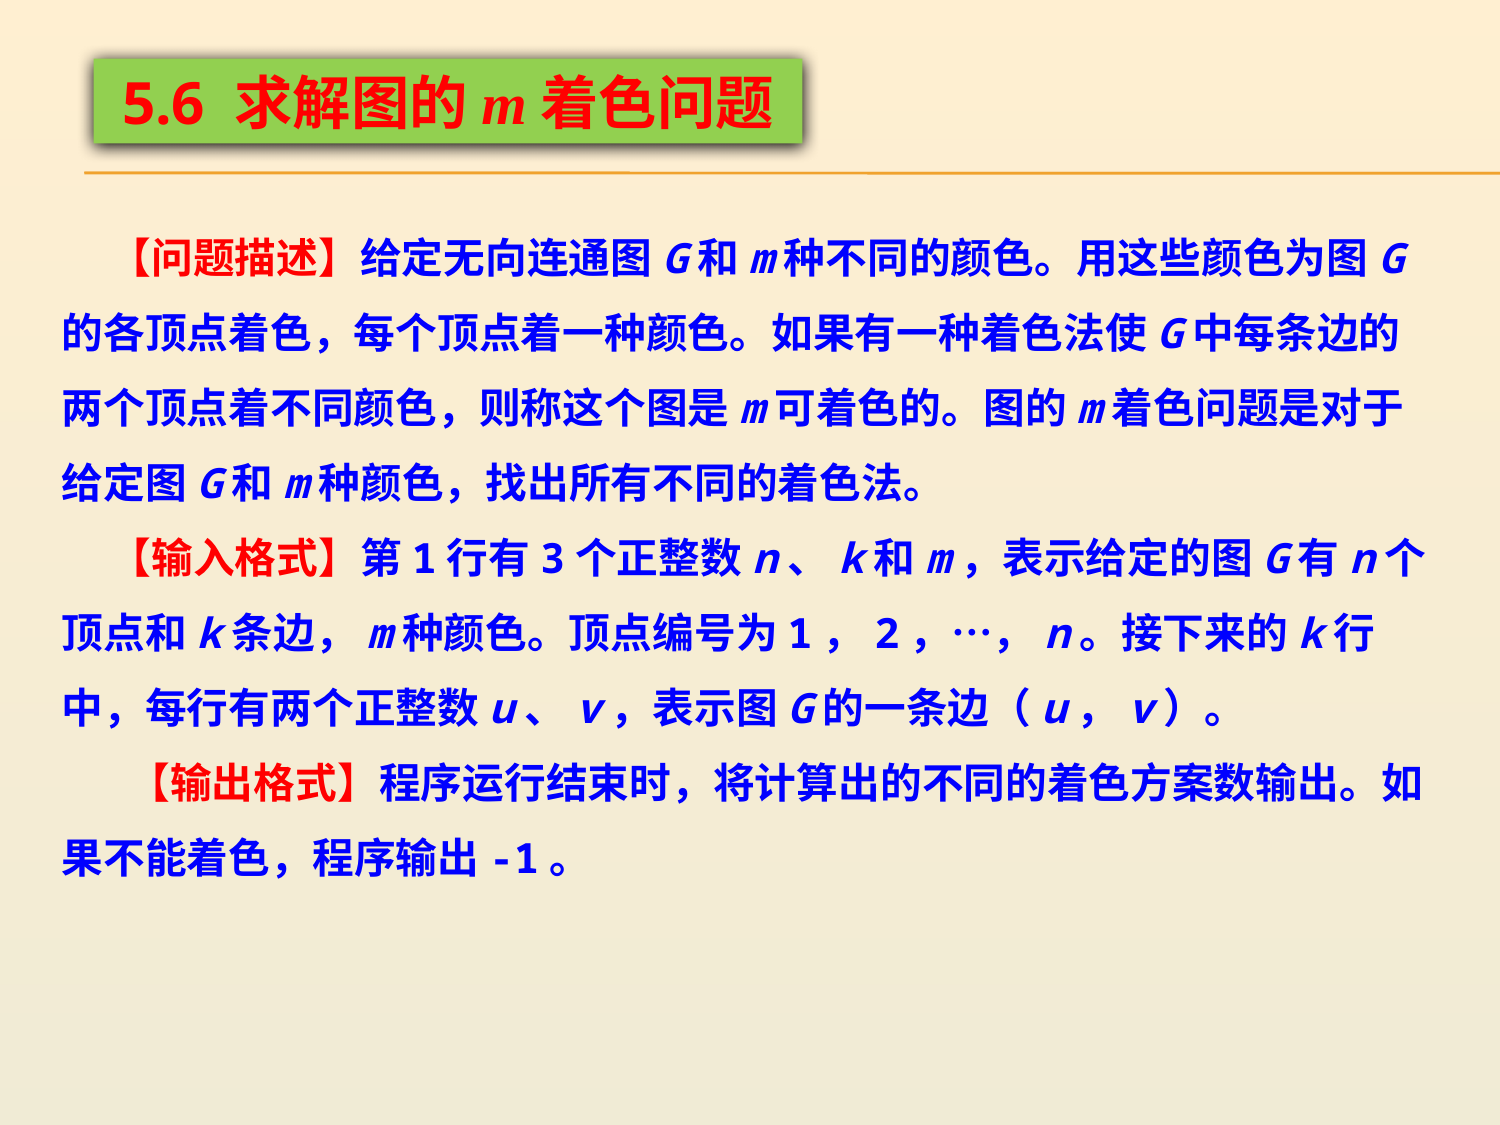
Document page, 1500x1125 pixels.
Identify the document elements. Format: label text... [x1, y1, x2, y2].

text_box 5.6 求解图的m着色问题 [93, 58, 803, 144]
text_box 【问题描述】给定无向连通图G和m种不同的颜色。用这些颜色为图G的各顶点着色，每个顶点着一种颜色。如果有一种着色法使G中每条边的两个顶点着不同颜色，则称这个图是m可着色的。图的m着色问题是对于给定图G和m种颜色，找出所有不同的着色法。 【输入格式】第1行有3个正整数n、k和m，表示给定的图G有n个顶点和k条边，m种颜色。顶点编号为1，2，…，n。接下来的k行中，每行有两个正整数u、v，表示图G的一条边（u，v）。 【输出格式】程序运行结束时，将计算出的不同的着色方案数输出。如果不能着色，程序输出-1。 [46, 199, 1454, 889]
